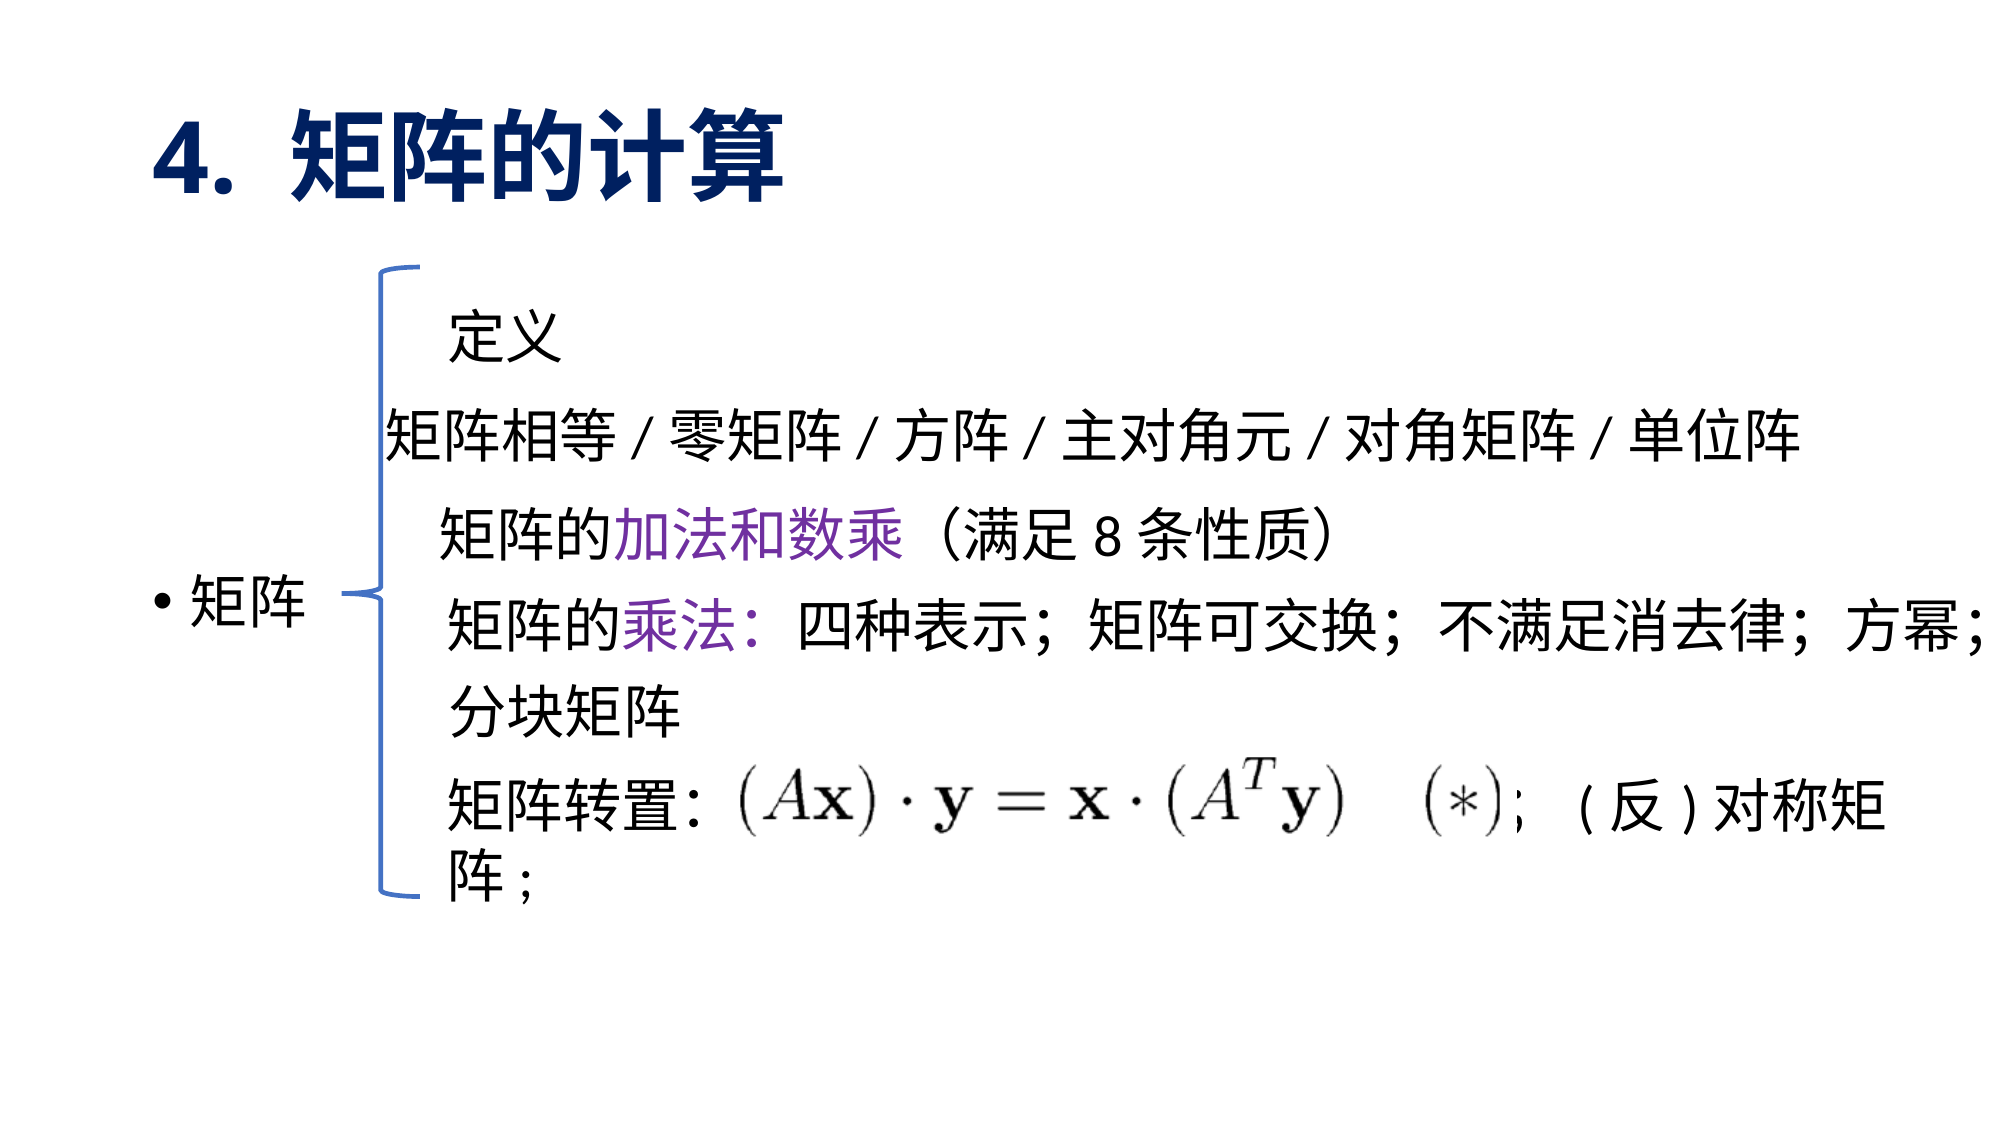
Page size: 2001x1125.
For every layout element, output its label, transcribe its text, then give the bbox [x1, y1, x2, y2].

text_box 定义 [432, 293, 580, 378]
title 4. 矩阵的计算 [137, 52, 1863, 270]
text_box [341, 477, 420, 898]
picture [732, 756, 1517, 851]
list 矩阵 [137, 307, 1863, 1021]
text_box 矩阵的加法和数乘（满足8条性质） [423, 491, 1385, 576]
text_box 矩阵相等/零矩阵/方阵/主对角元/对角矩阵/单位阵 [369, 392, 1817, 477]
text_box 矩阵转置： ；(反)对称矩阵; [431, 761, 1954, 917]
text_box [380, 266, 420, 392]
text_box 矩阵的乘法：四种表示；矩阵可交换；不满足消去律；方幂； [431, 581, 2000, 667]
text_box 分块矩阵 [433, 667, 697, 753]
